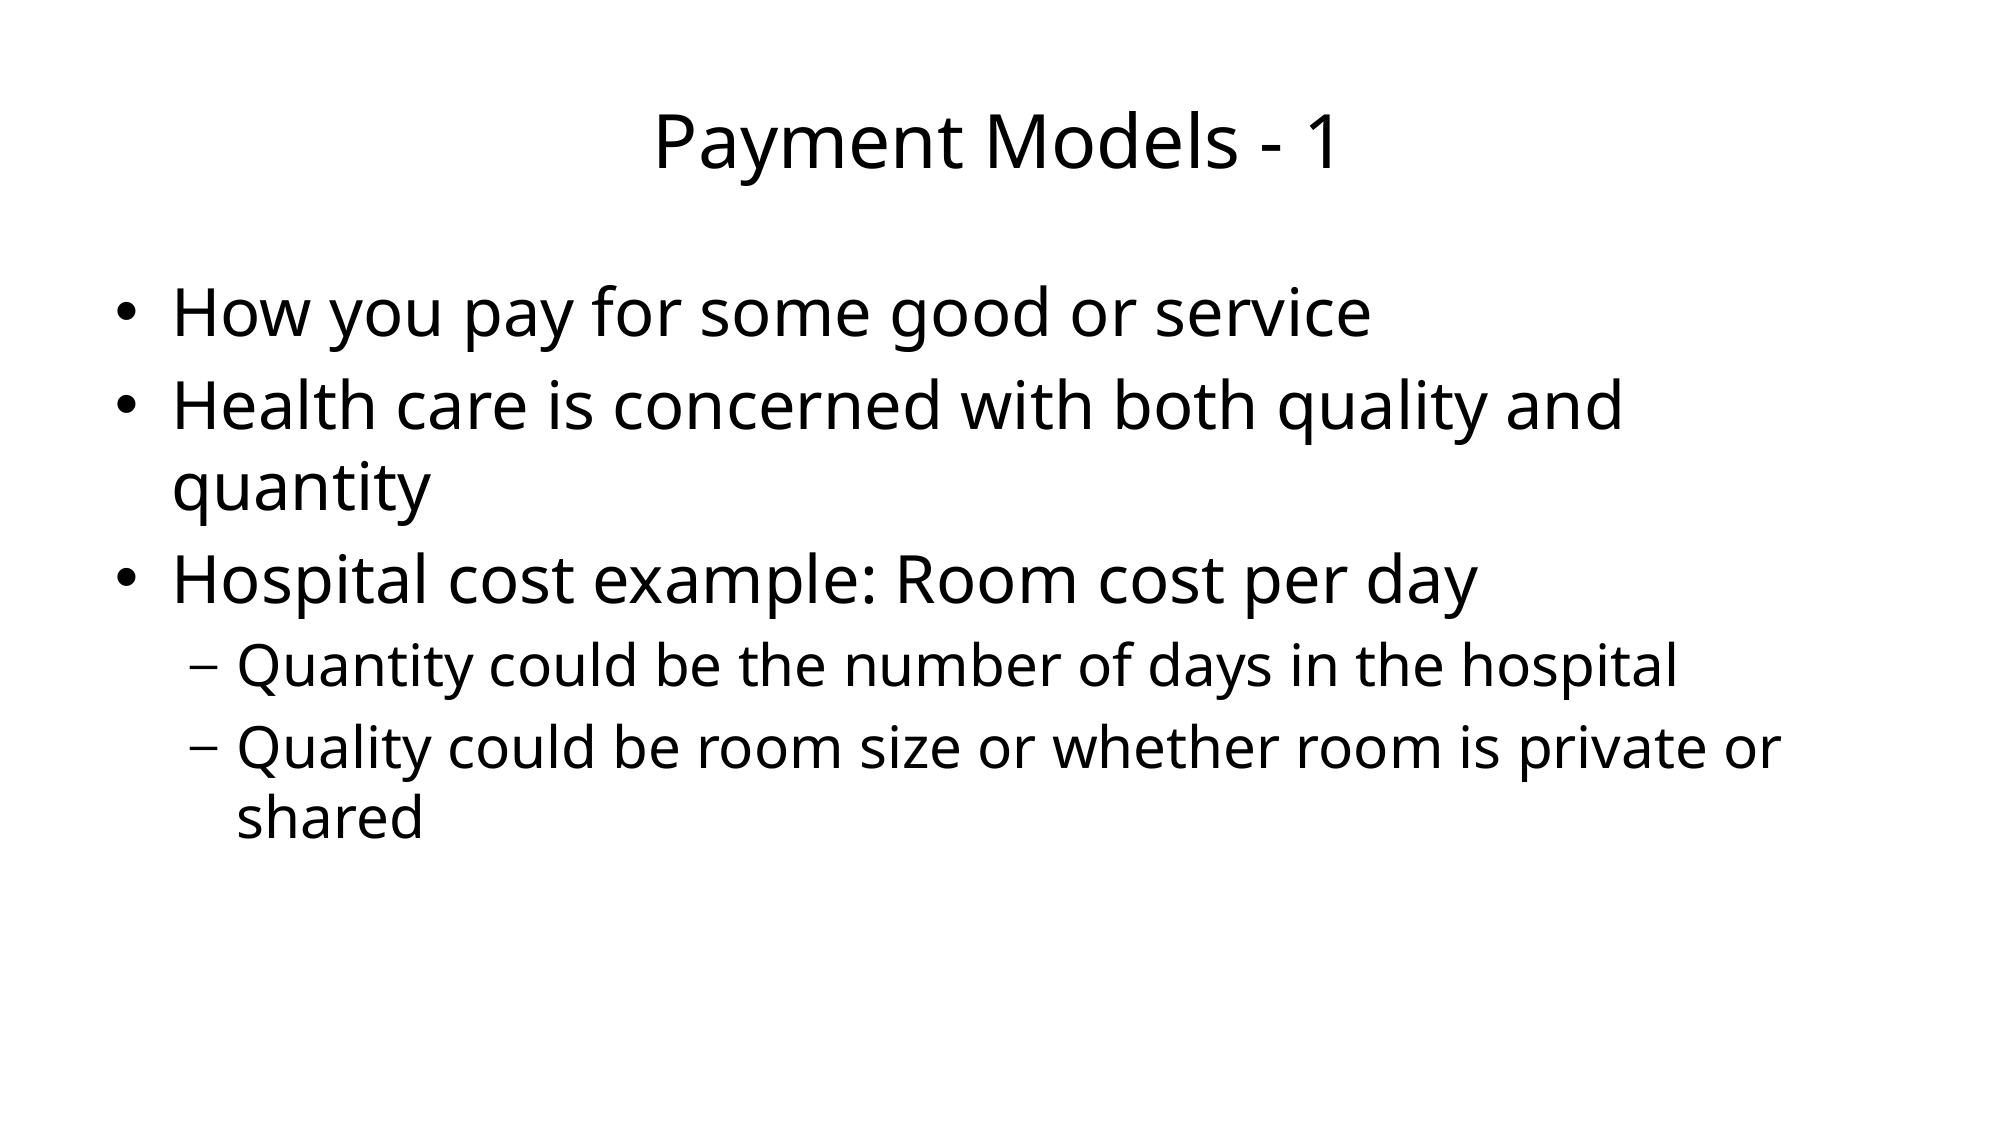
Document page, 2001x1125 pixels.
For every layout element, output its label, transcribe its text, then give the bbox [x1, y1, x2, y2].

title Payment Models - 1 [99, 45, 1900, 233]
list How you pay for some good or service Health care is concerned with both quality and quantity Hospital cost example: Room cost per day Quantity could be the number of days in the hospital Quality could be room size or whether room is private or shared [99, 262, 1900, 1013]
